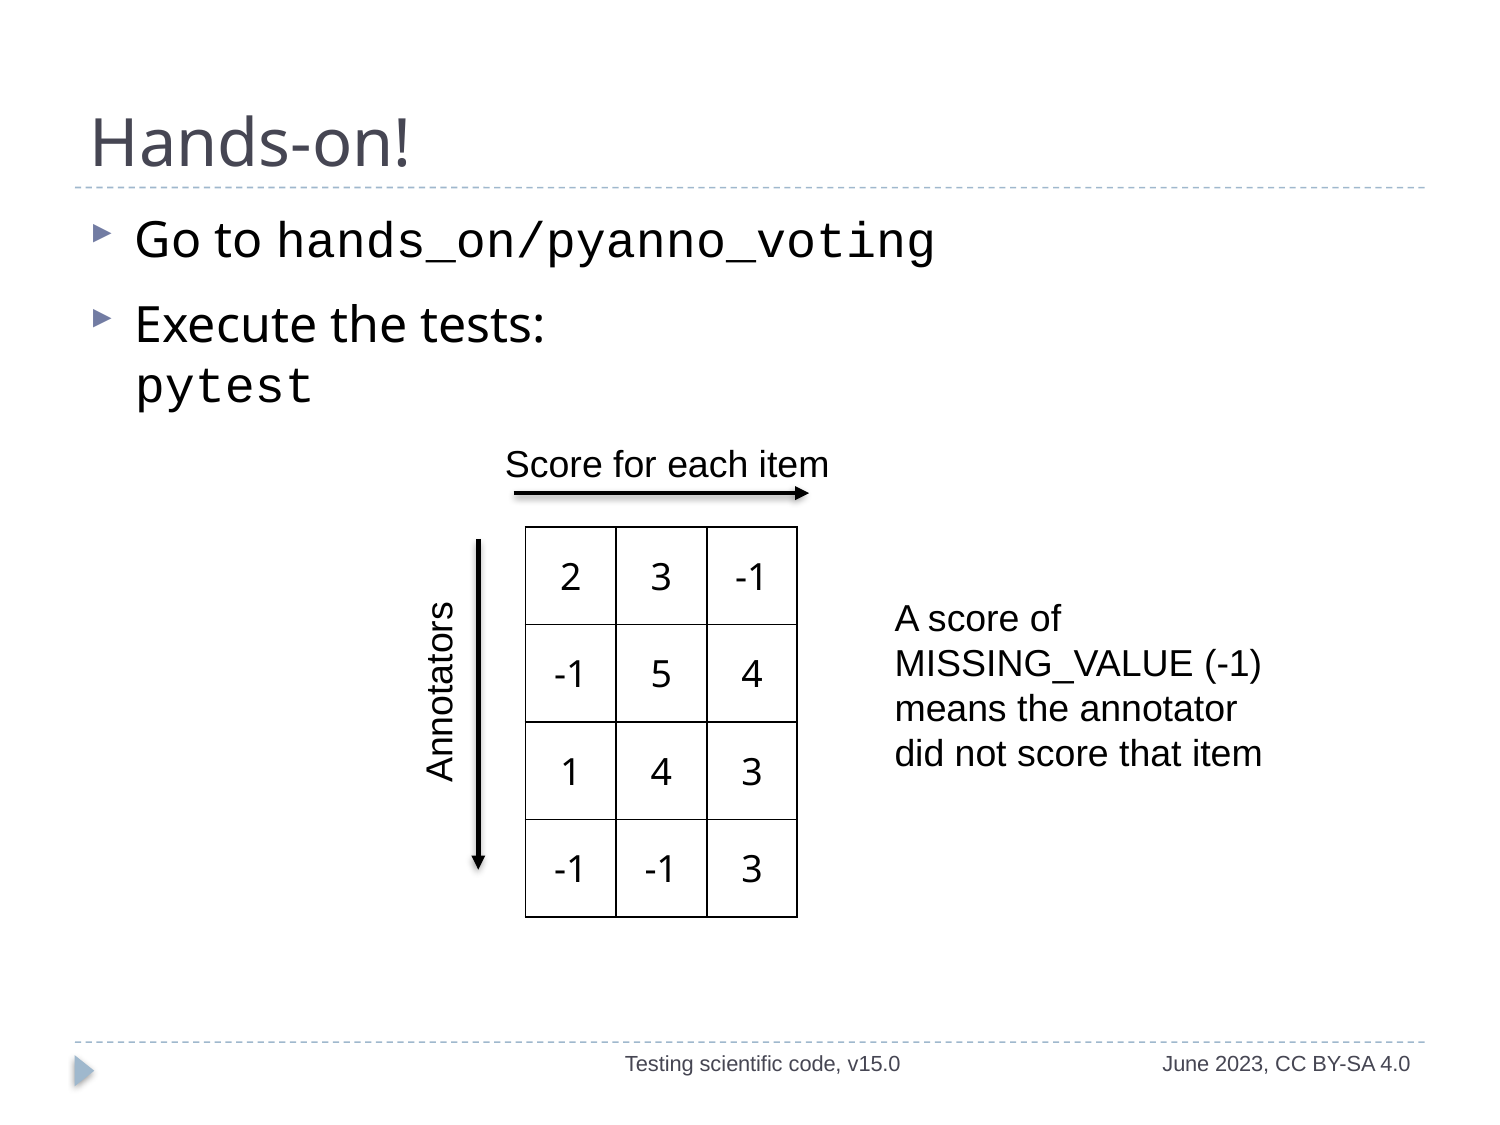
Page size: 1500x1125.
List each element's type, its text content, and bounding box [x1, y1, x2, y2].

text_box Annotators [407, 527, 468, 858]
table_cell 4 [617, 723, 706, 819]
table_cell 4 [708, 625, 796, 721]
table_header 2 [526, 528, 615, 624]
list Go to hands_on/pyanno_voting Execute the tests: pytest [75, 200, 1425, 1010]
title Hands-on! [75, 24, 1425, 188]
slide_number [1051, 1042, 1426, 1103]
text_box Score for each item [466, 432, 869, 493]
footer Testing scientific code, v15.0 [475, 1042, 1051, 1103]
table_cell 5 [617, 625, 706, 721]
table_cell -1 [617, 820, 706, 916]
table_cell 3 [708, 820, 796, 916]
table_header 3 [617, 528, 706, 624]
table_cell -1 [526, 625, 615, 721]
table_cell 1 [526, 723, 615, 819]
table_header -1 [708, 528, 796, 624]
table_cell -1 [526, 820, 615, 916]
table_cell 3 [708, 723, 796, 819]
text_box A score of MISSING_VALUE (-1) means the annotator did not score that item [879, 586, 1294, 781]
